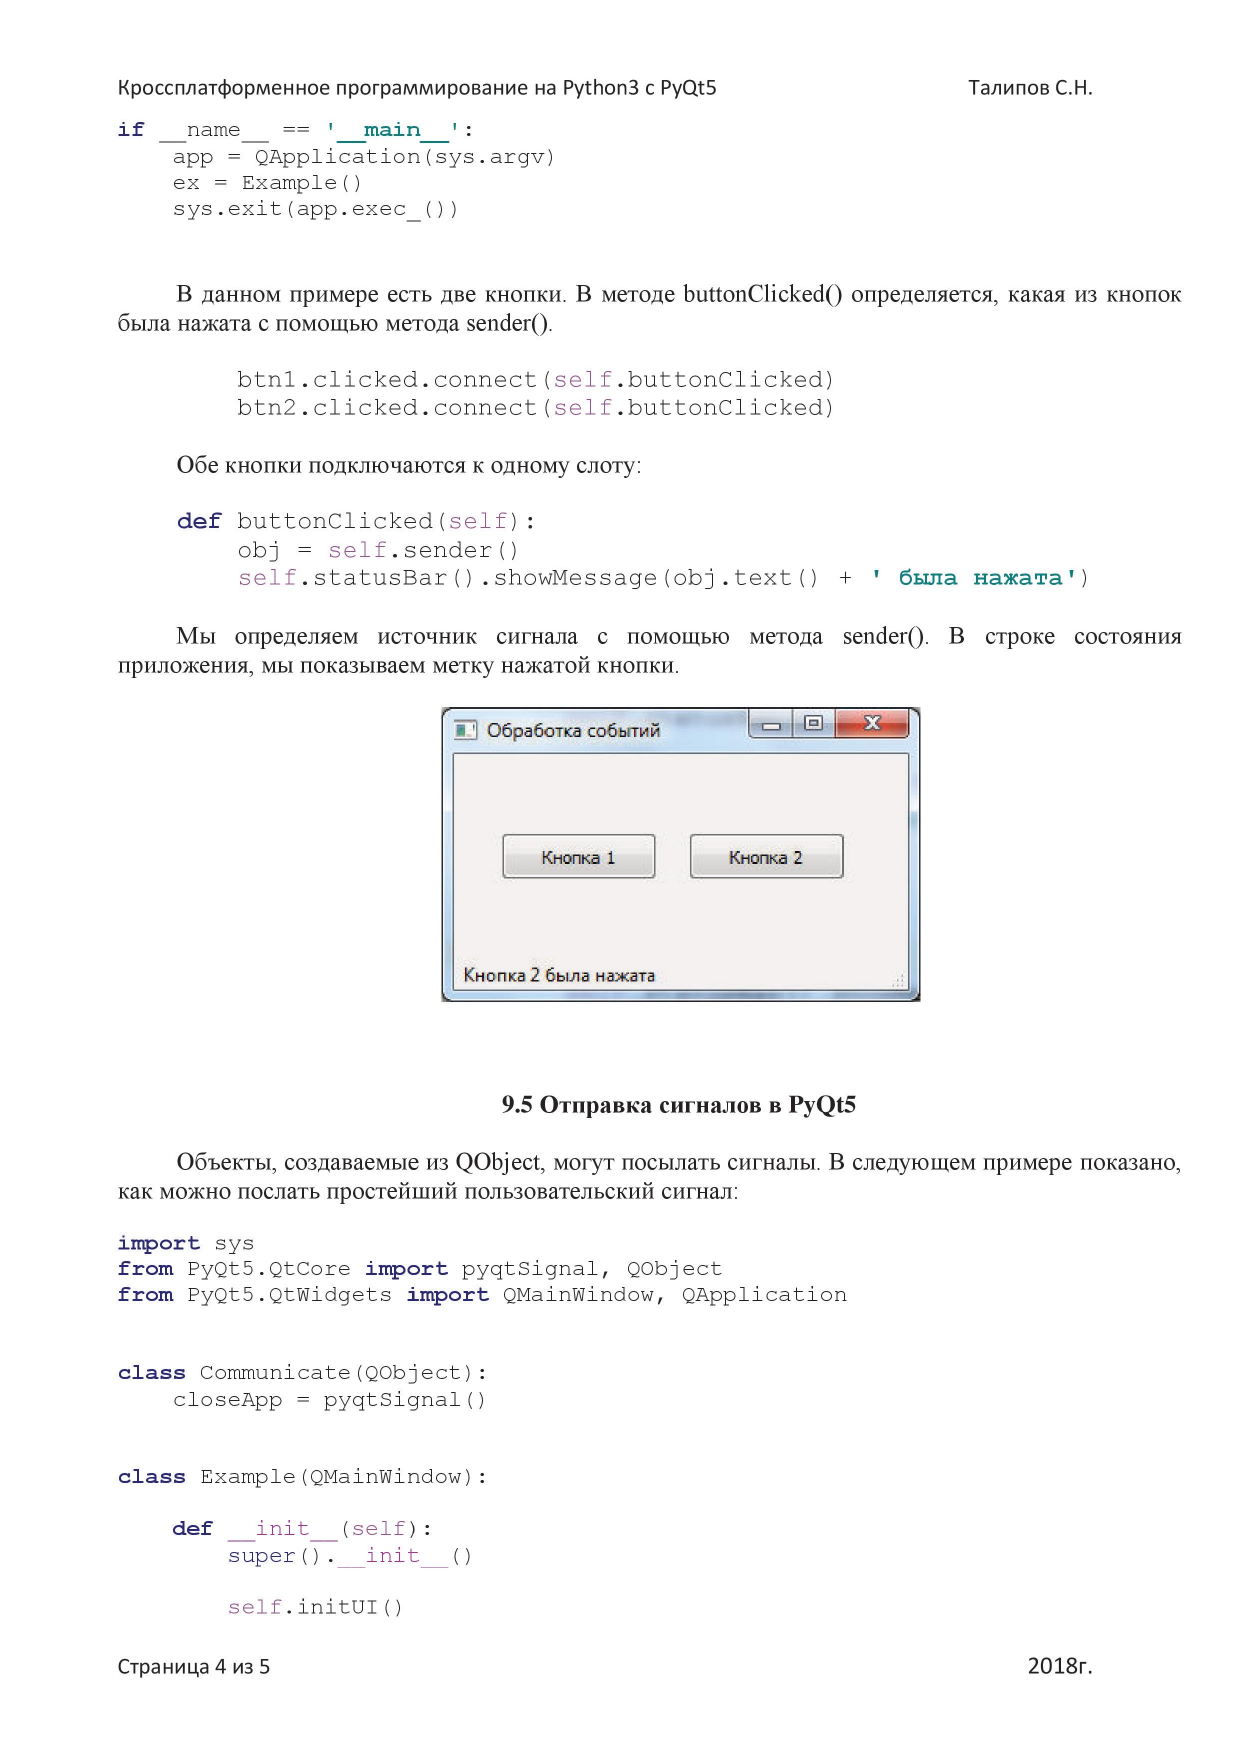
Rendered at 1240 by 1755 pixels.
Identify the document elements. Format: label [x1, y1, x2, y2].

text_box [0, 0, 1240, 1754]
